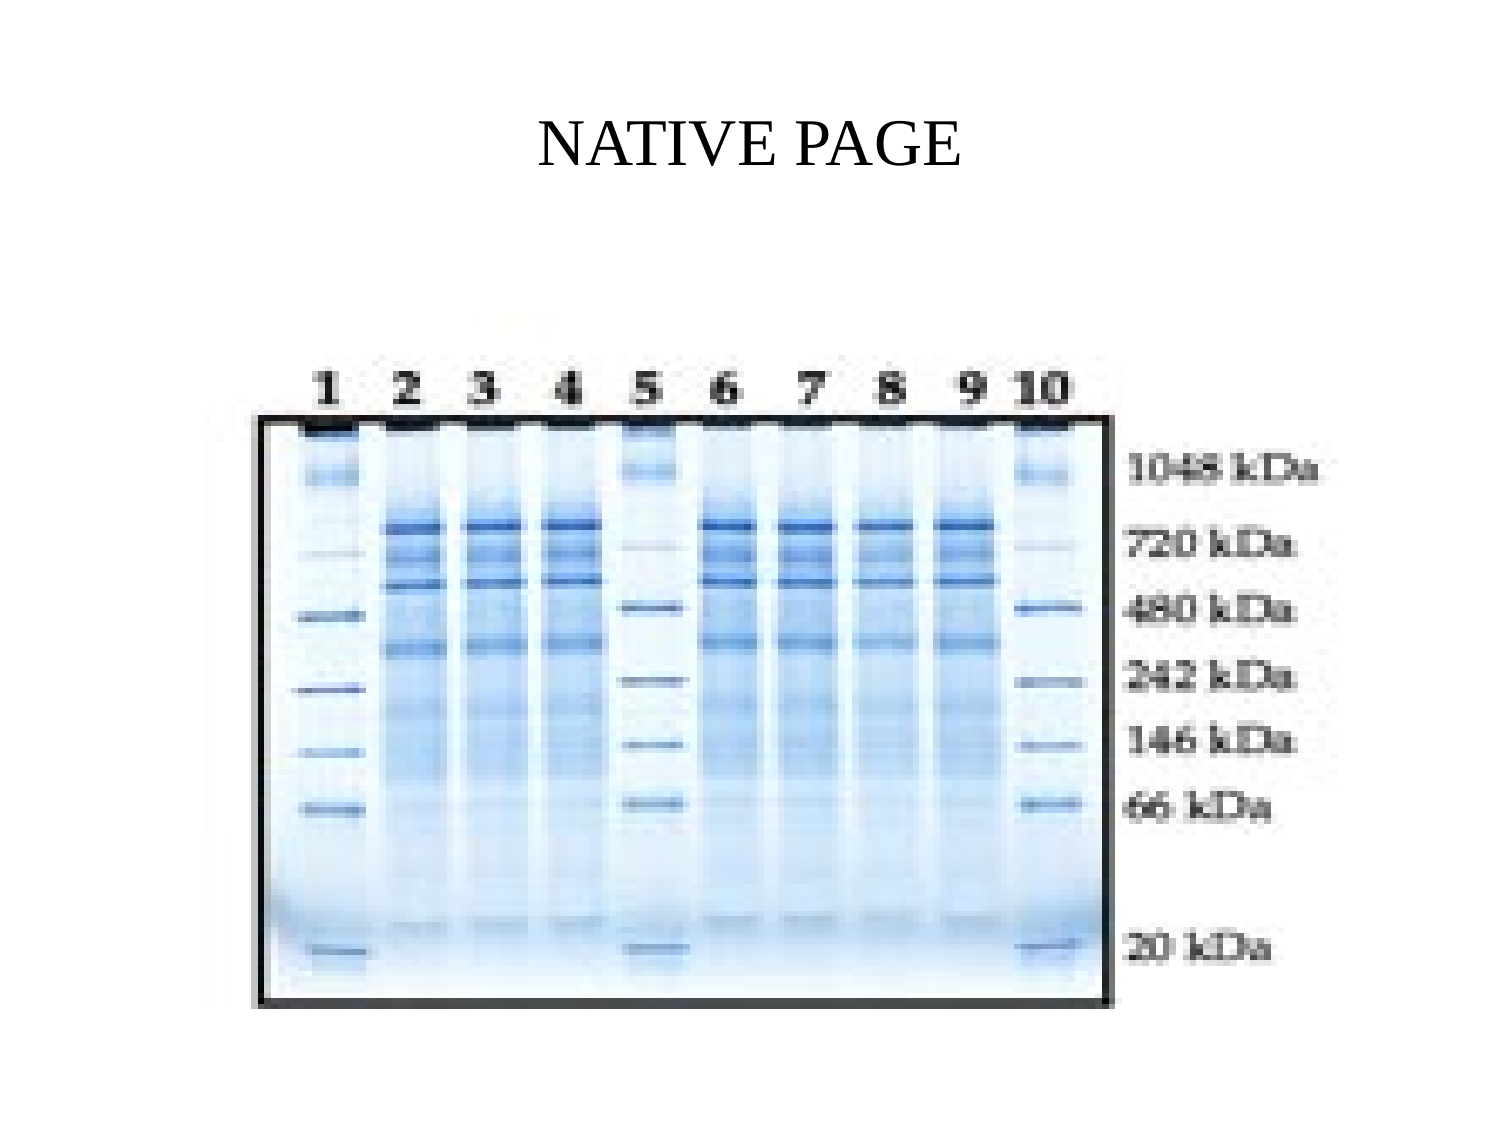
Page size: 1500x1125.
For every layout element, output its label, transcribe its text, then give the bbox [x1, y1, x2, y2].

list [149, 312, 1413, 1076]
title NATIVE PAGE [75, 45, 1425, 233]
